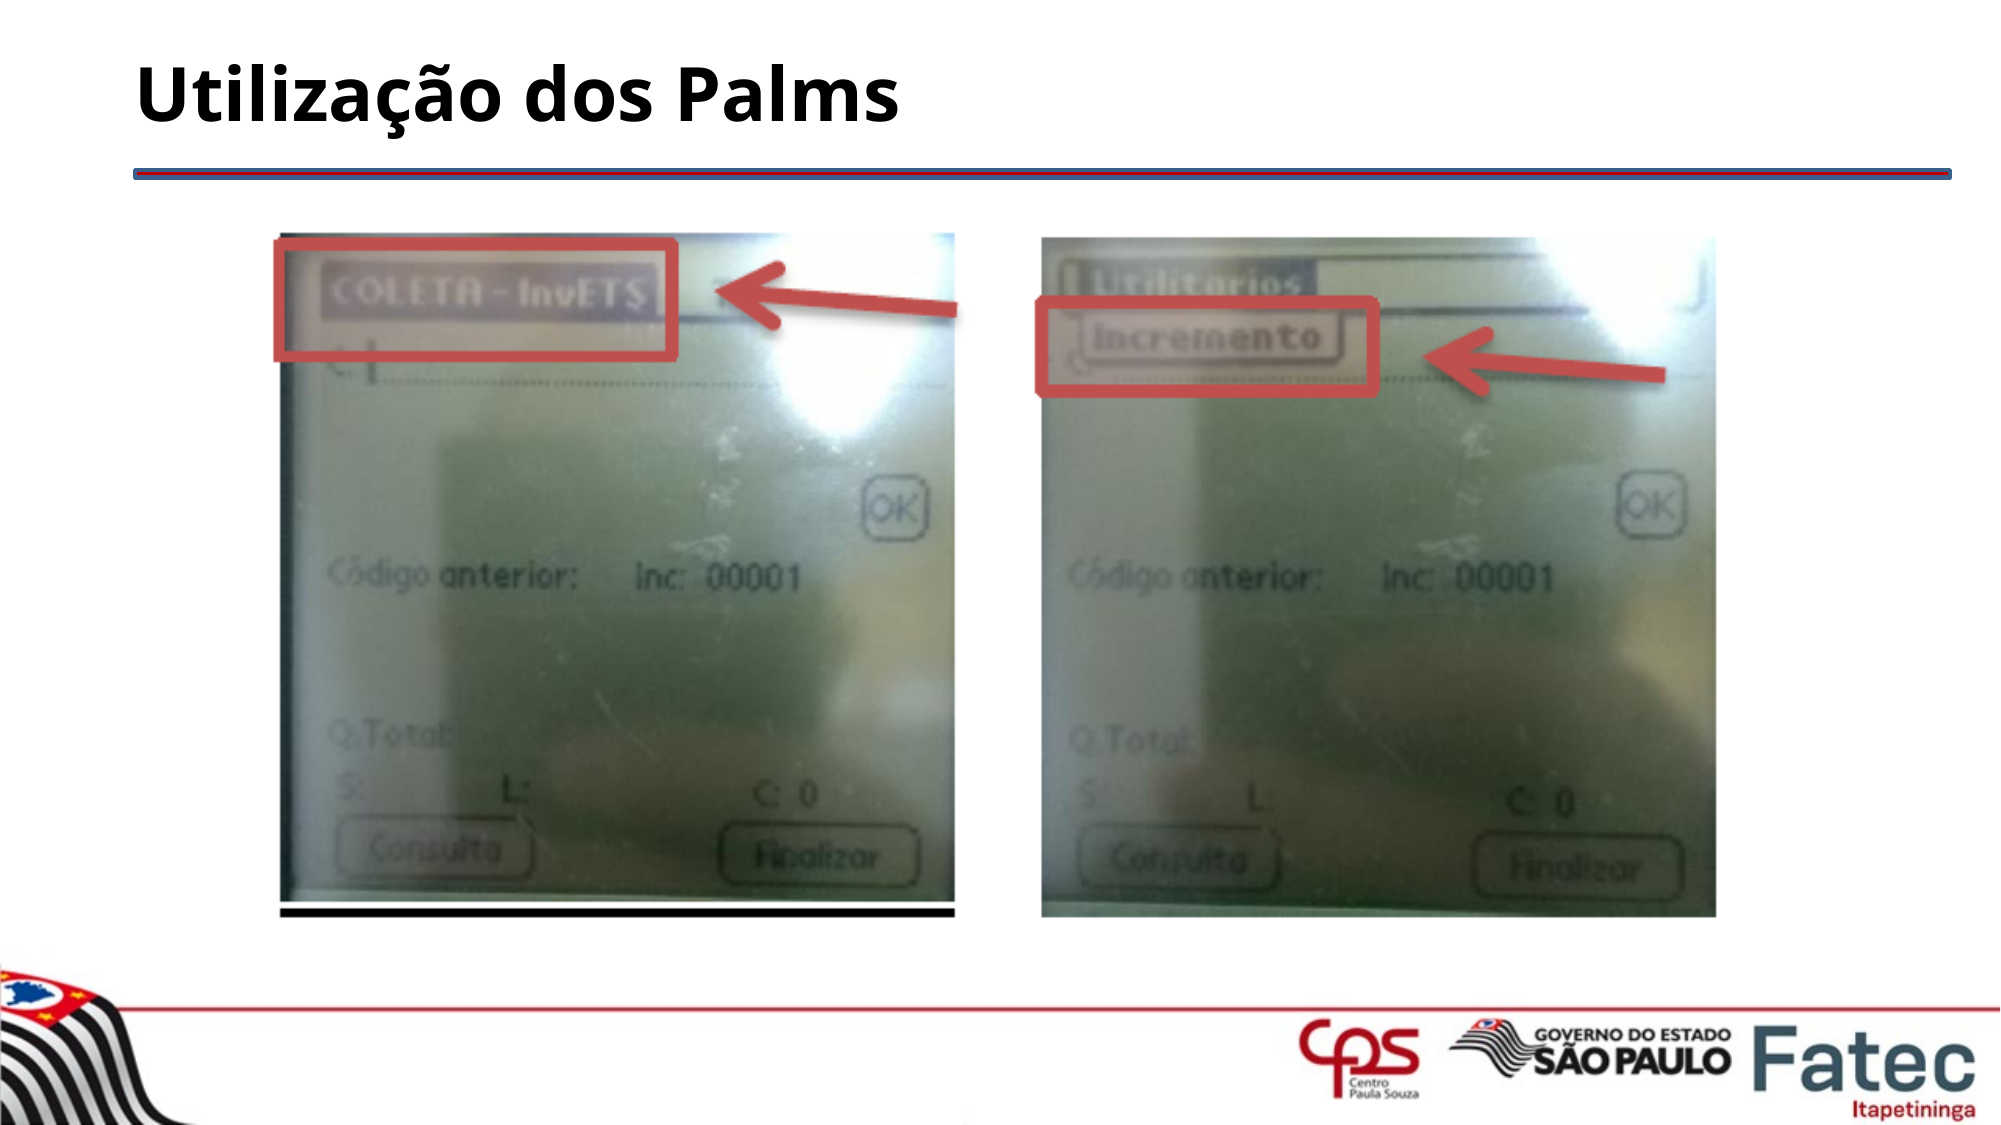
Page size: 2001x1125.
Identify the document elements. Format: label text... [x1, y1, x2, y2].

text_box [133, 168, 1952, 180]
picture [0, 0, 2001, 1125]
text_box Utilização dos Palms [119, 20, 1020, 173]
